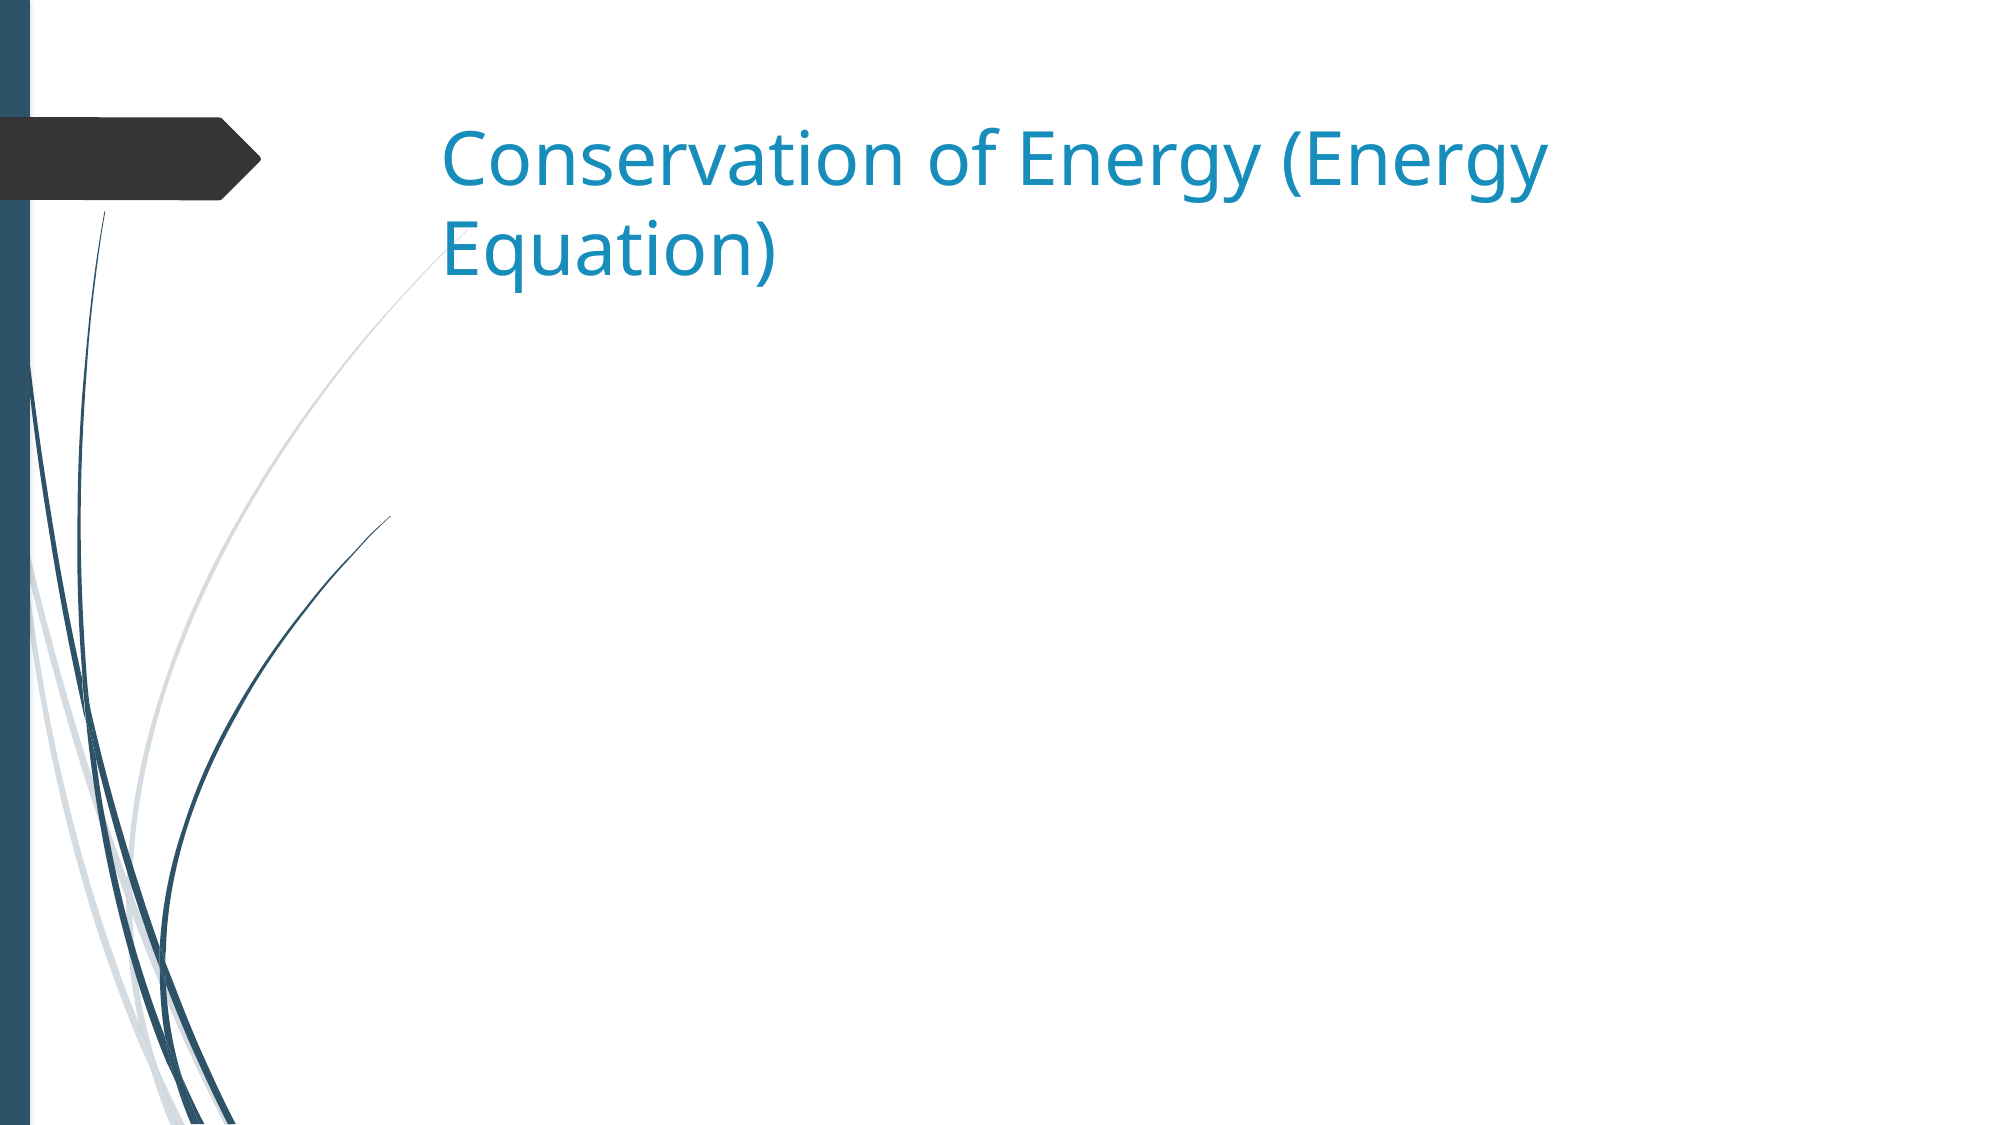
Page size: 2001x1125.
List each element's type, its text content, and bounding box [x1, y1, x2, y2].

title Conservation of Energy (Energy Equation) [425, 102, 1888, 313]
